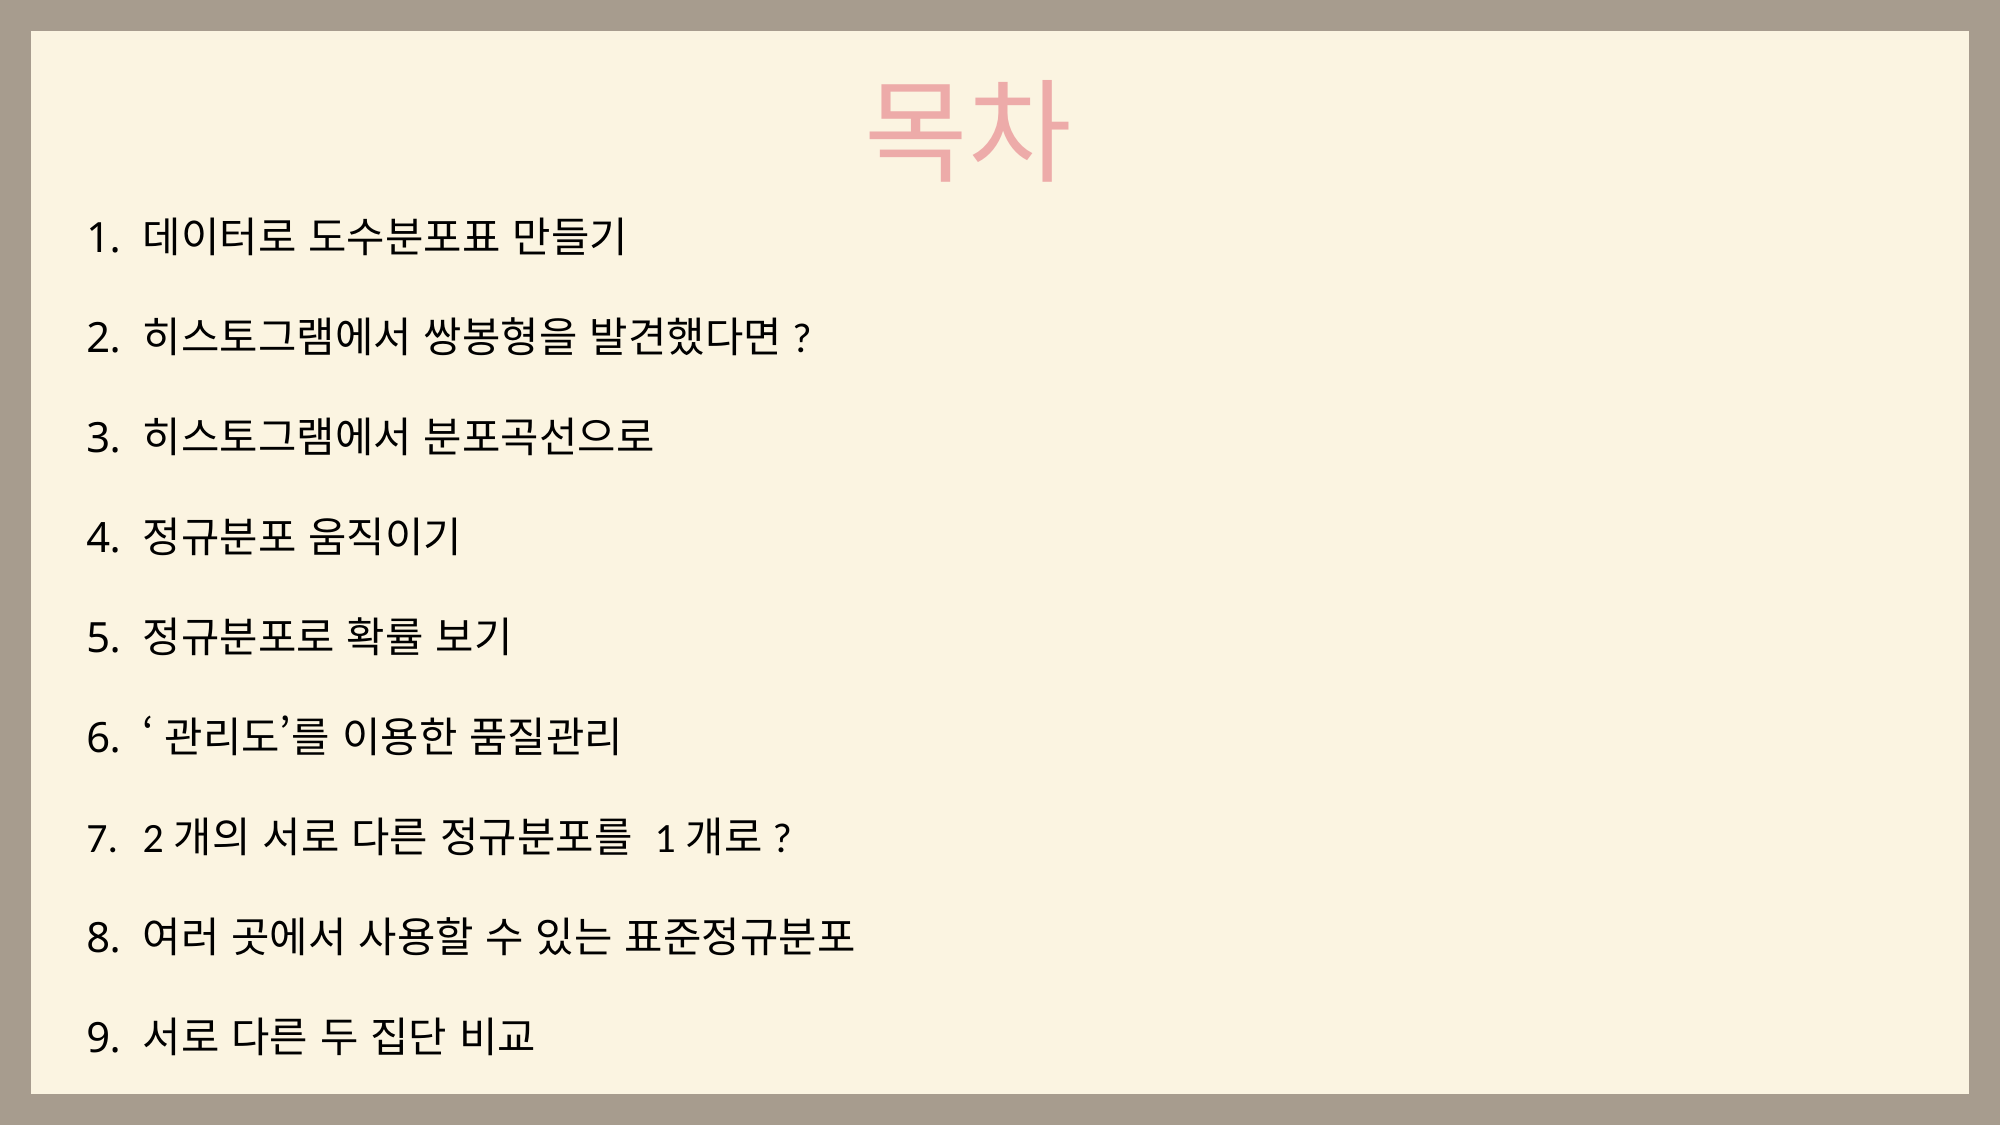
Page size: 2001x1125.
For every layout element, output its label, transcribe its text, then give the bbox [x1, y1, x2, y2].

text_box [0, 0, 2000, 1125]
text_box 데이터로 도수분포표 만들기 히스토그램에서 쌍봉형을 발견했다면? 히스토그램에서 분포곡선으로 정규분포 움직이기 정규분포로 확률 보기 ‘관리도’를 이용한 품질관리 2개의 서로 다른 정규분포를 1개로? 여러 곳에서 사용할 수 있는 표준정규분포 서로 다른 두 집단 비교 [71, 202, 1950, 1069]
